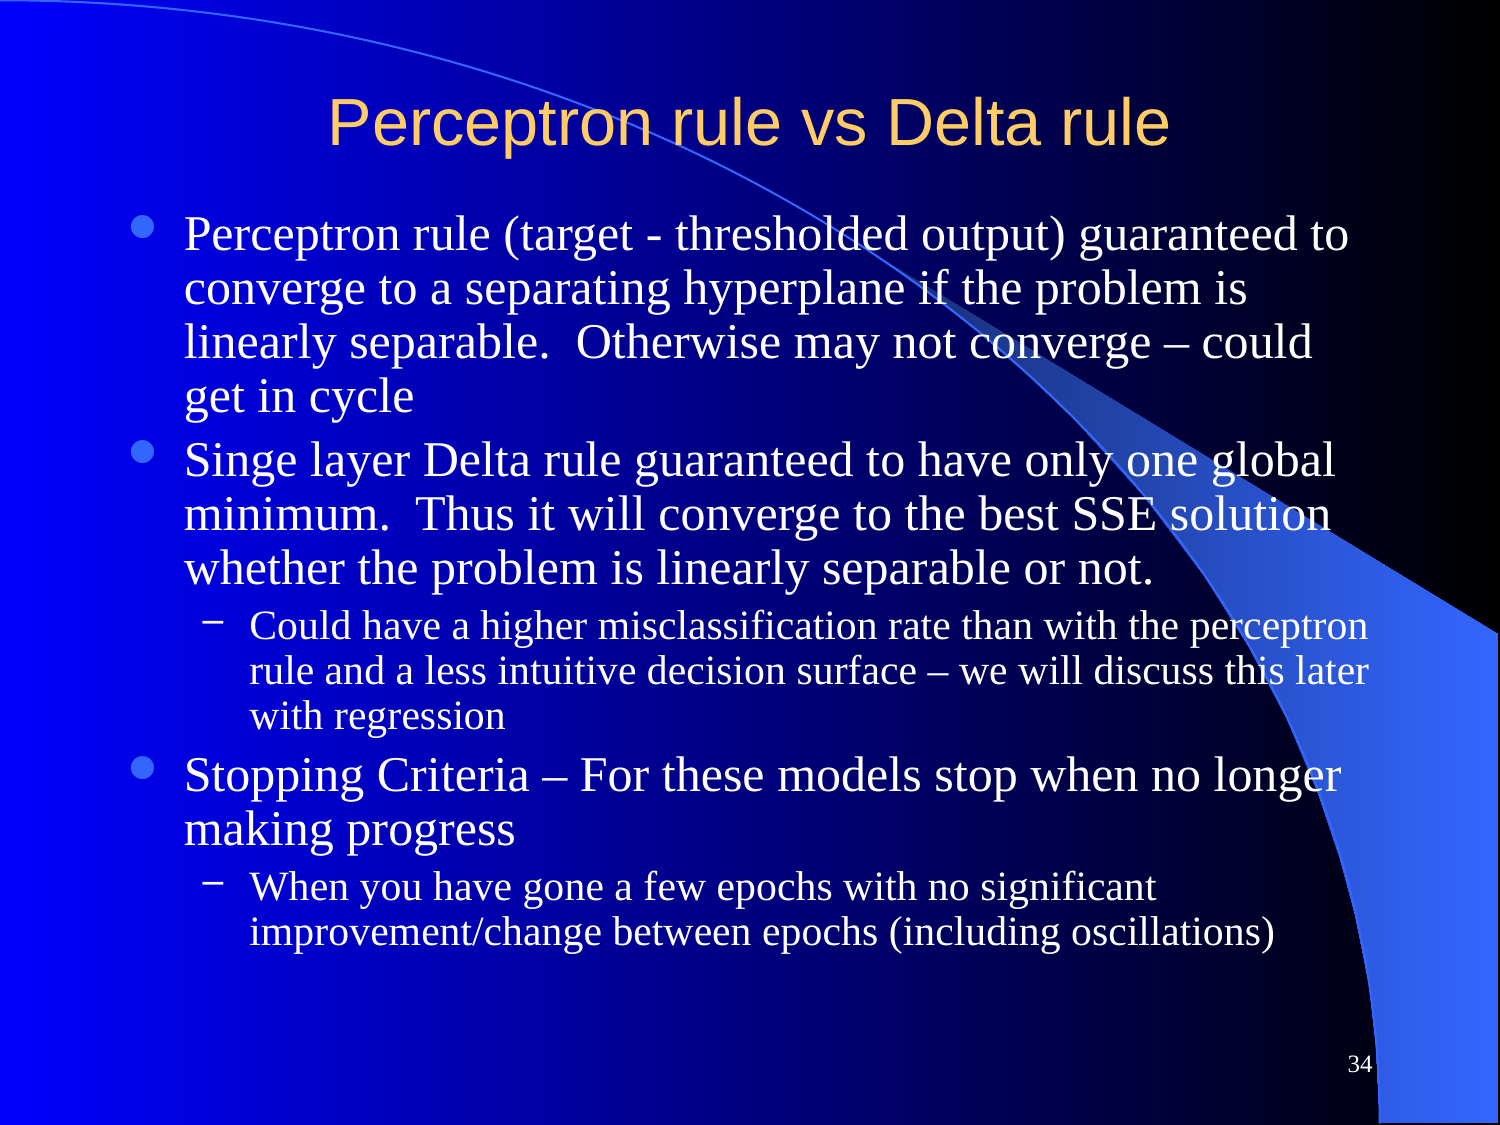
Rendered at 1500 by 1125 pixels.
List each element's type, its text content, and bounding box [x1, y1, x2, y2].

title Perceptron rule vs Delta rule [112, 49, 1388, 188]
list Perceptron rule (target - thresholded output) guaranteed to converge to a separating hyperplane if the problem is linearly separable. Otherwise may not converge – could get in cycle Singe layer Delta rule guaranteed to have only one global minimum. Thus it will converge to the best SSE solution whether the problem is linearly separable or not. Could have a higher misclassification rate than with the perceptron rule and a less intuitive decision surface – we will discuss this later with regression Stopping Criteria – For these models stop when no longer making progress When you have gone a few epochs with no significant improvement/change between epochs (including oscillations) [112, 199, 1388, 963]
slide_number 34 [1074, 1024, 1388, 1101]
